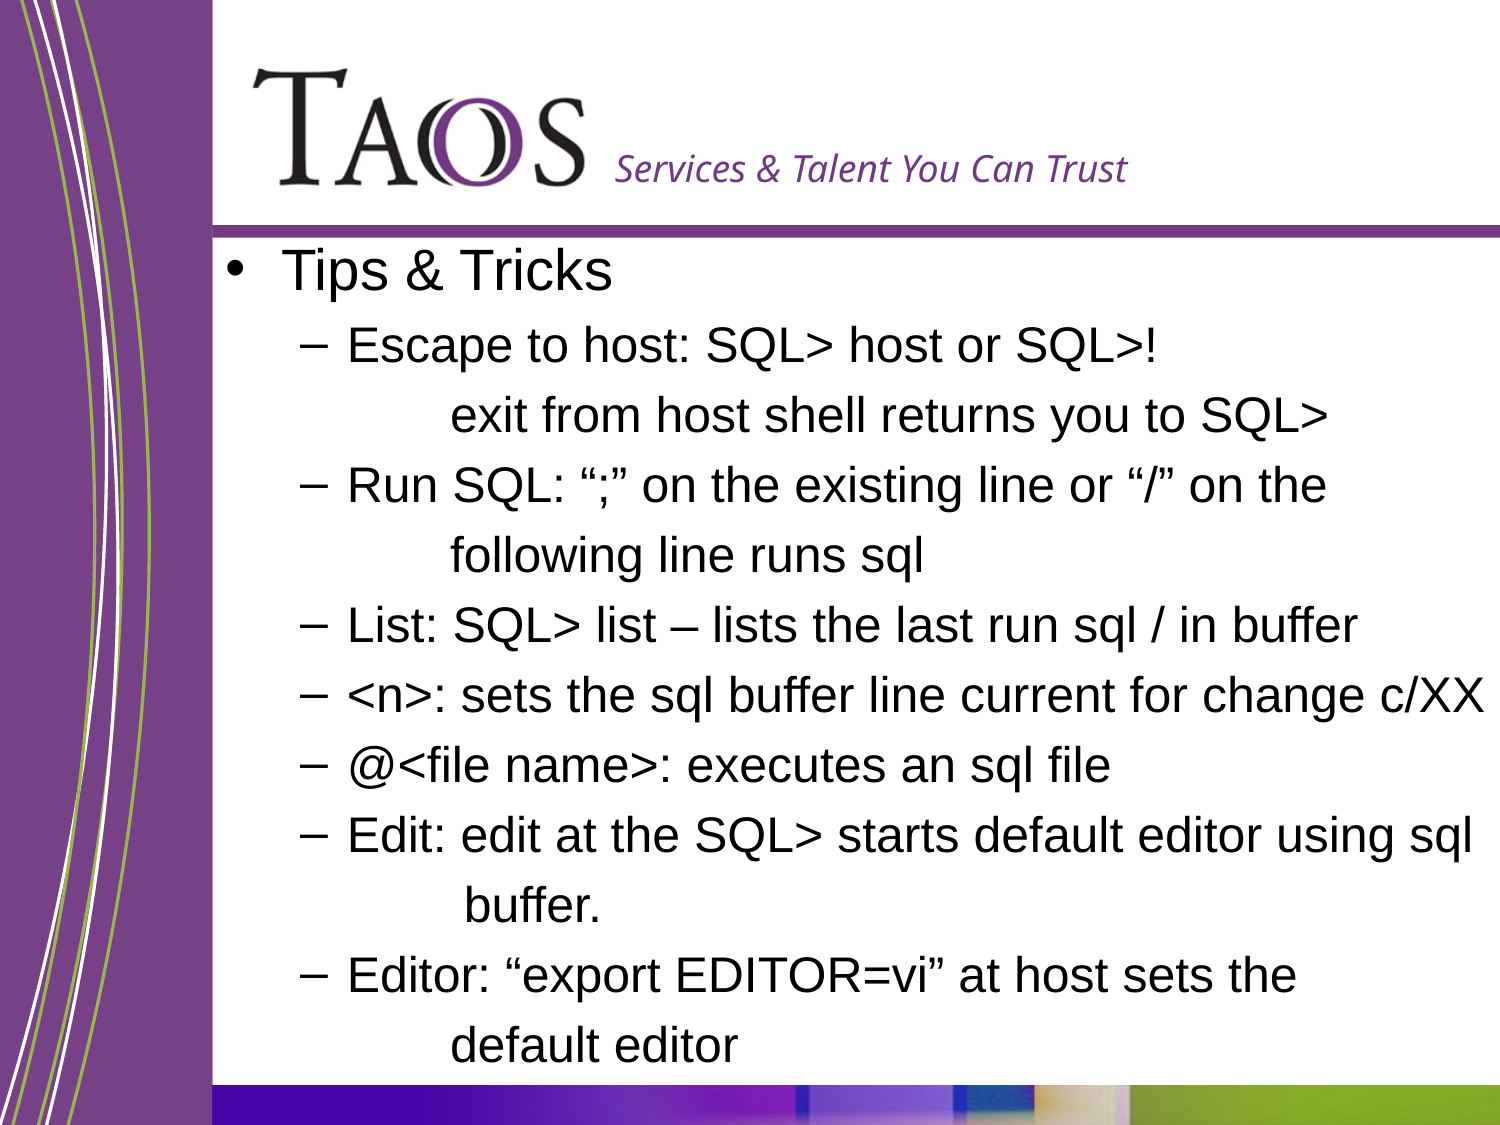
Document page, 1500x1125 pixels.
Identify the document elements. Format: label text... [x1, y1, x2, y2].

list Tips & Tricks Escape to host: SQL> host or SQL>! exit from host shell returns you to SQL> Run SQL: “;” on the existing line or “/” on the following line runs sql List: SQL> list – lists the last run sql / in buffer <n>: sets the sql buffer line current for change c/XX @<file name>: executes an sql file Edit: edit at the SQL> starts default editor using sql buffer. Editor: “export EDITOR=vi” at host sets the default editor [224, 224, 1488, 1076]
picture [213, 1085, 1500, 1125]
picture [249, 62, 588, 193]
